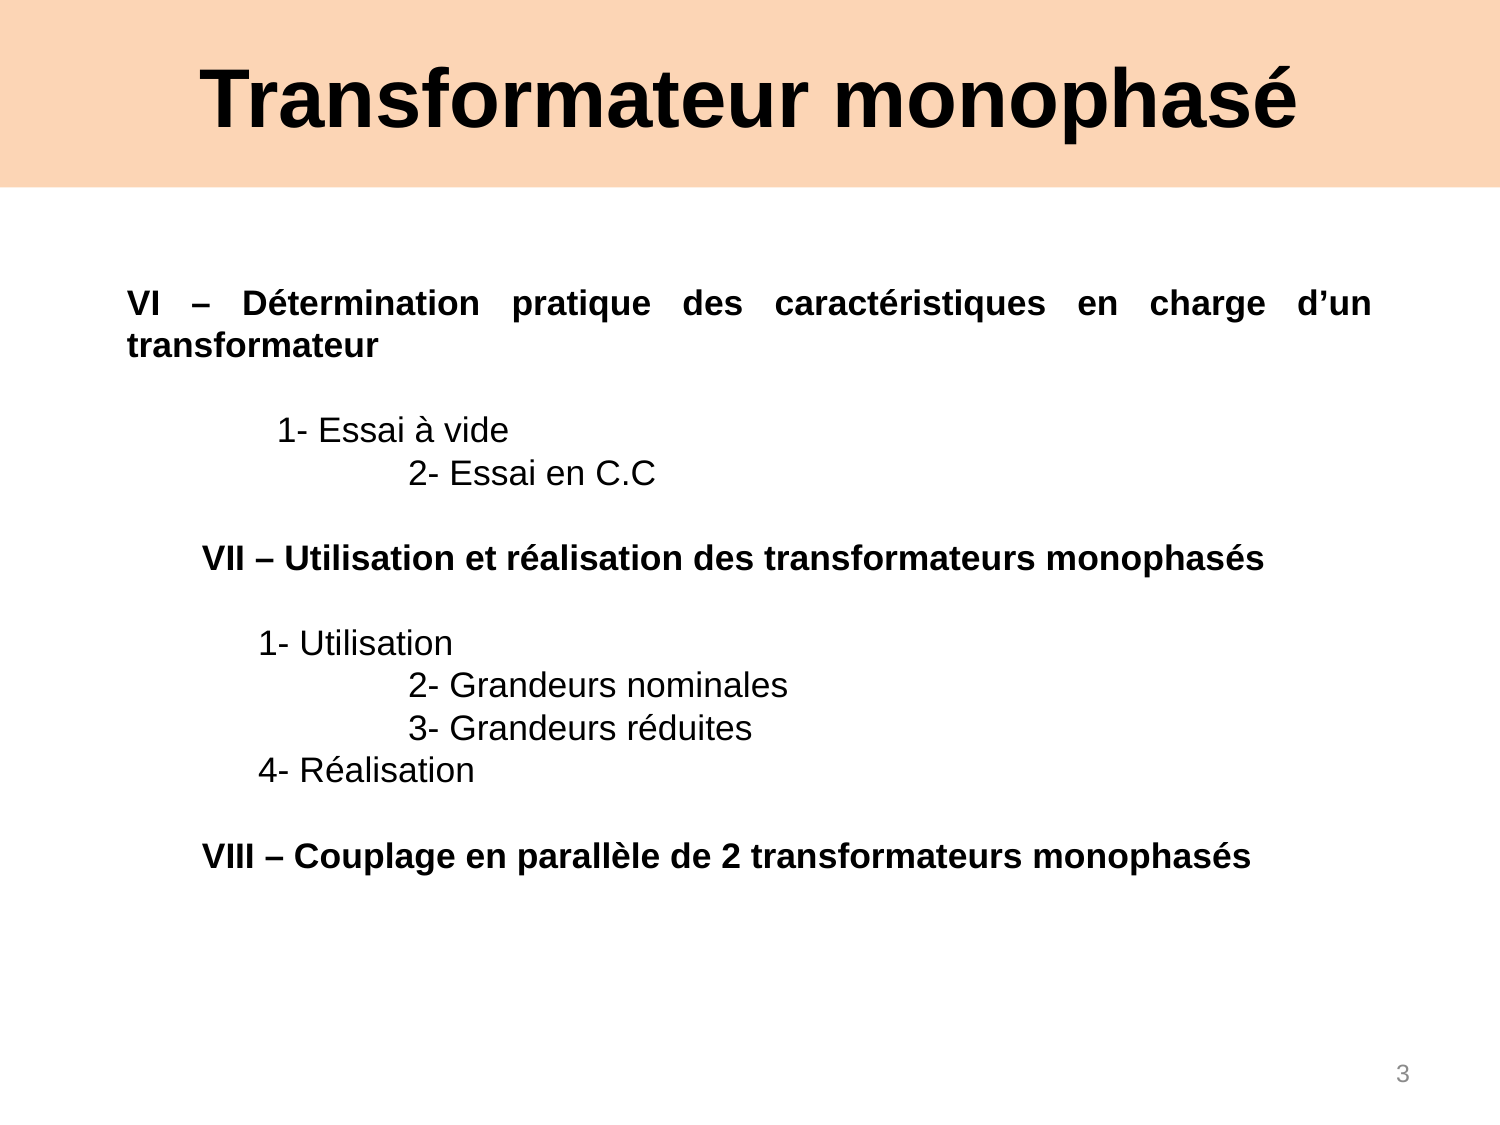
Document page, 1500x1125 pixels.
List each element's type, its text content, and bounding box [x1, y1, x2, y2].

slide_number 3 [1074, 1042, 1425, 1103]
text_box VI – Détermination pratique des caractéristiques en charge d’un transformateur 1- Essai à vide 2- Essai en C.C VII – Utilisation et réalisation des transformateurs monophasés 1- Utilisation 2- Grandeurs nominales 3- Grandeurs réduites 4- Réalisation VIII – Couplage en parallèle de 2 transformateurs monophasés [112, 188, 1388, 883]
title Transformateur monophasé [0, 0, 1500, 188]
